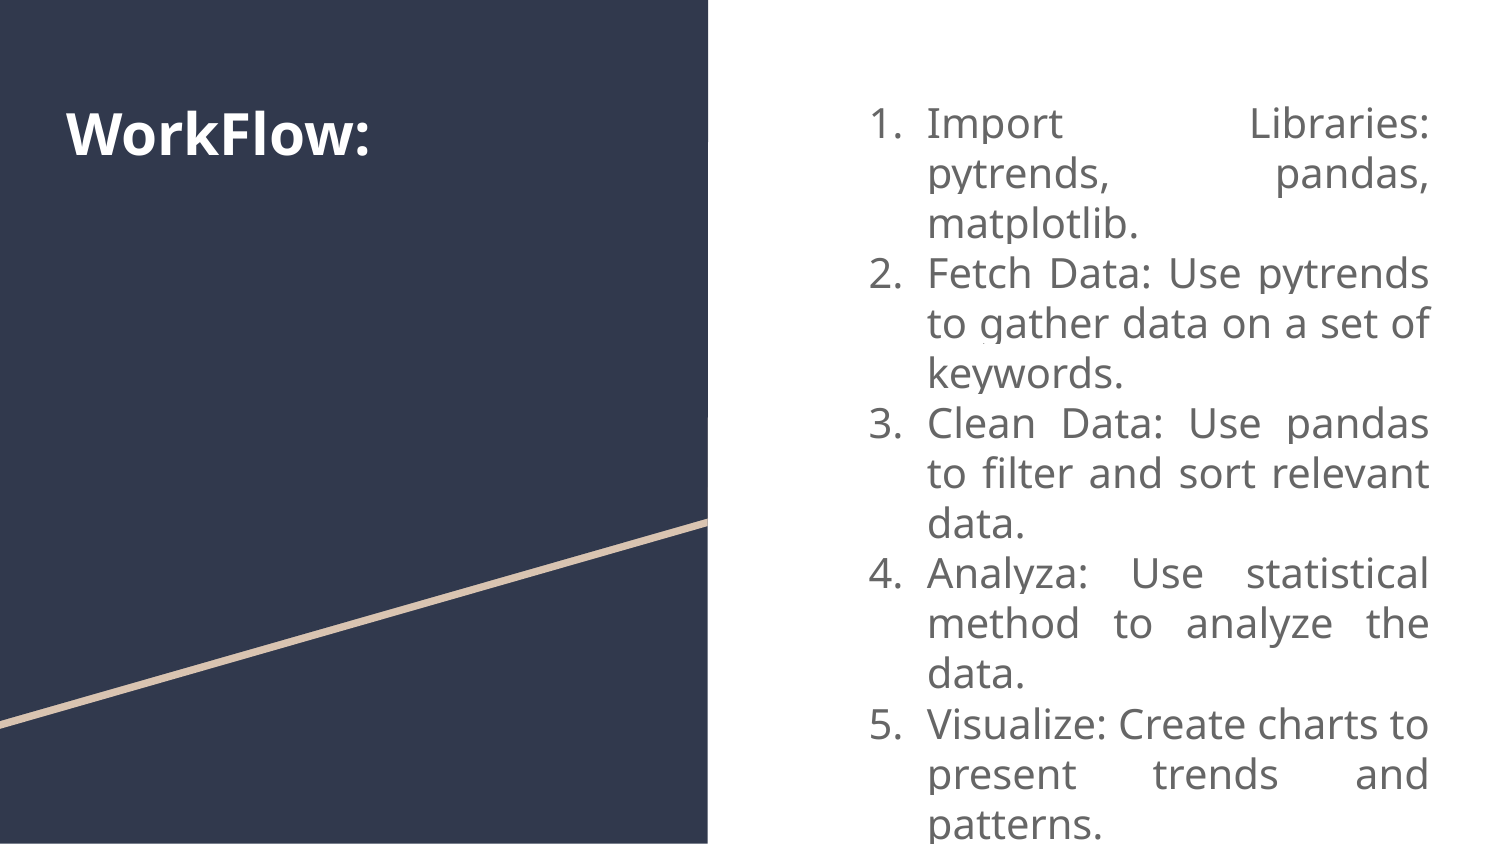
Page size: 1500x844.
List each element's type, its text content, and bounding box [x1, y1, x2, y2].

list Import Libraries: pytrends, pandas, matplotlib. Fetch Data: Use pytrends to gather data on a set of keywords. Clean Data: Use pandas to filter and sort relevant data. Analyza: Use statistical method to analyze the data. Visualize: Create charts to present trends and patterns. [761, 82, 1446, 810]
title WorkFlow: [51, 82, 660, 494]
